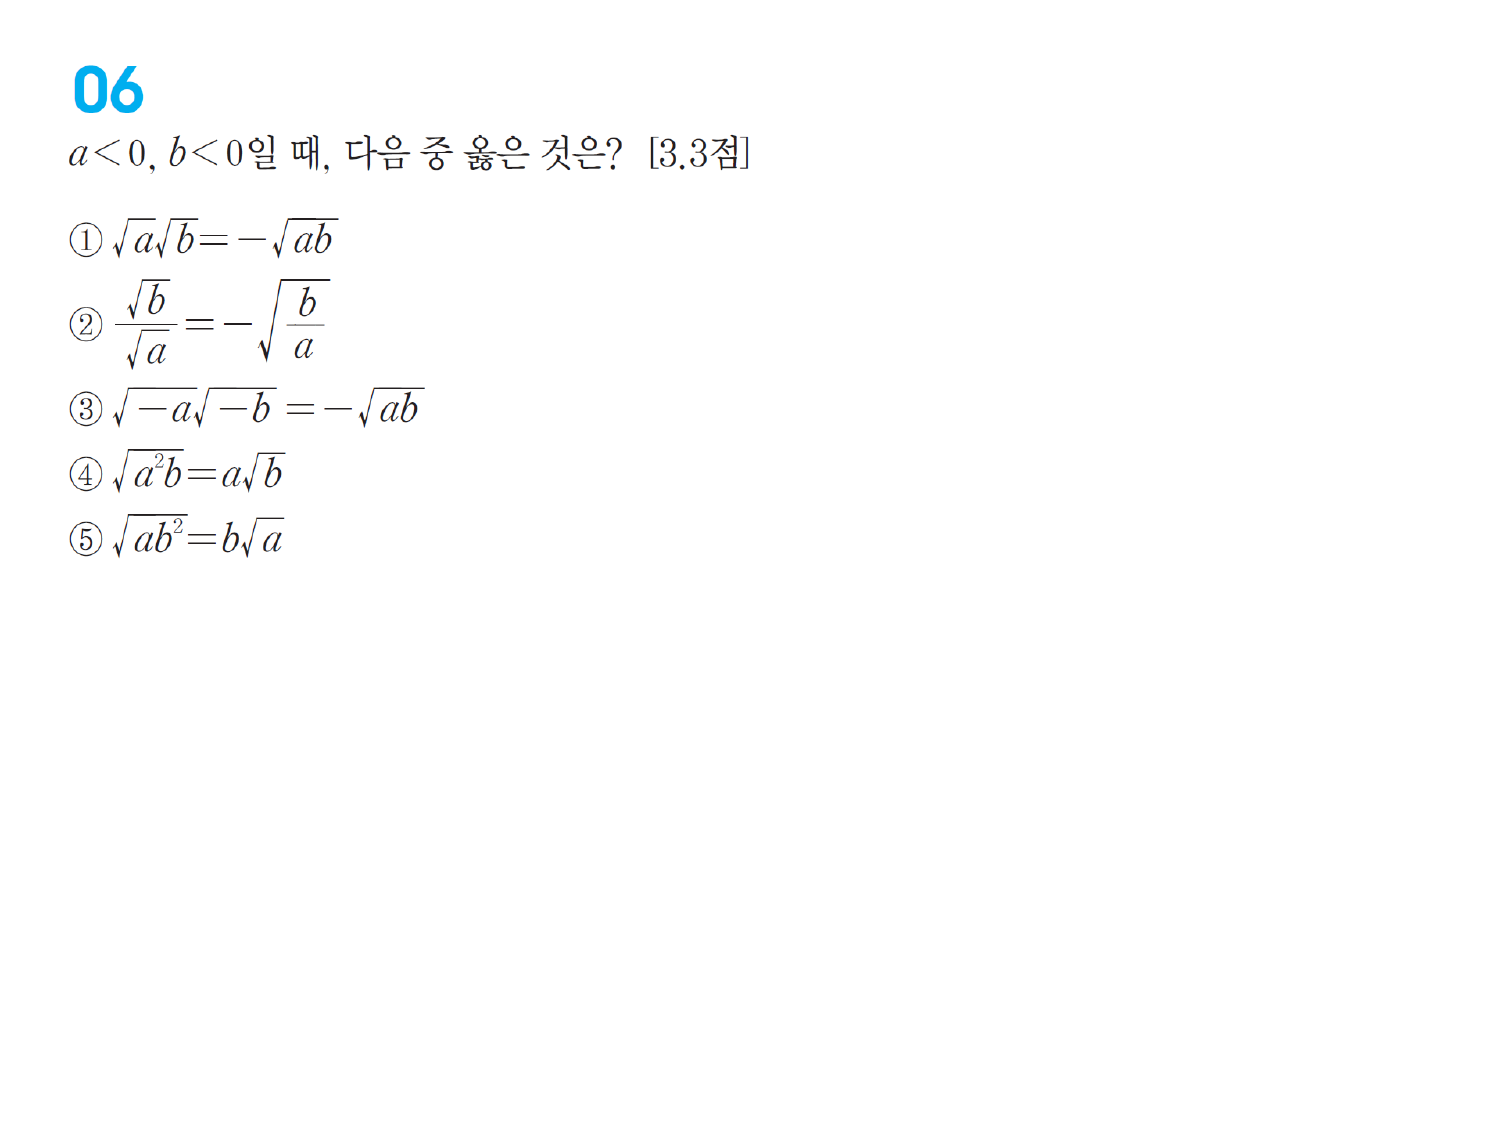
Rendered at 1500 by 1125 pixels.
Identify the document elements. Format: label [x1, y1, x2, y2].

picture [58, 58, 754, 561]
